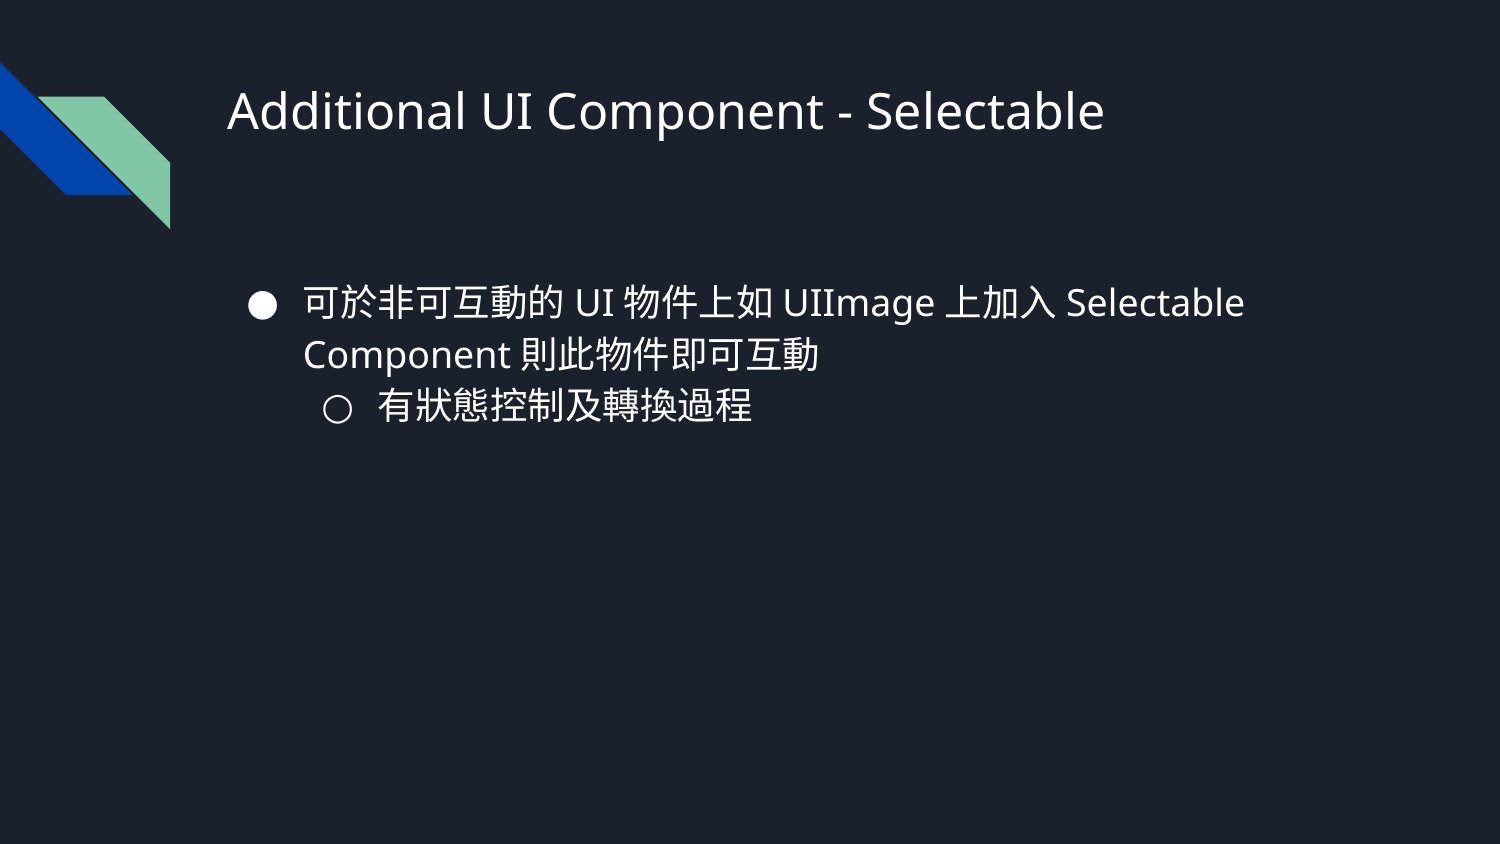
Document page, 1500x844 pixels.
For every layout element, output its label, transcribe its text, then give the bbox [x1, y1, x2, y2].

list 可於非可互動的UI物件上如UIImage上加入Selectable Component則此物件即可互動 有狀態控制及轉換過程 [212, 257, 1368, 735]
title Additional UI Component - Selectable [212, 64, 1368, 215]
